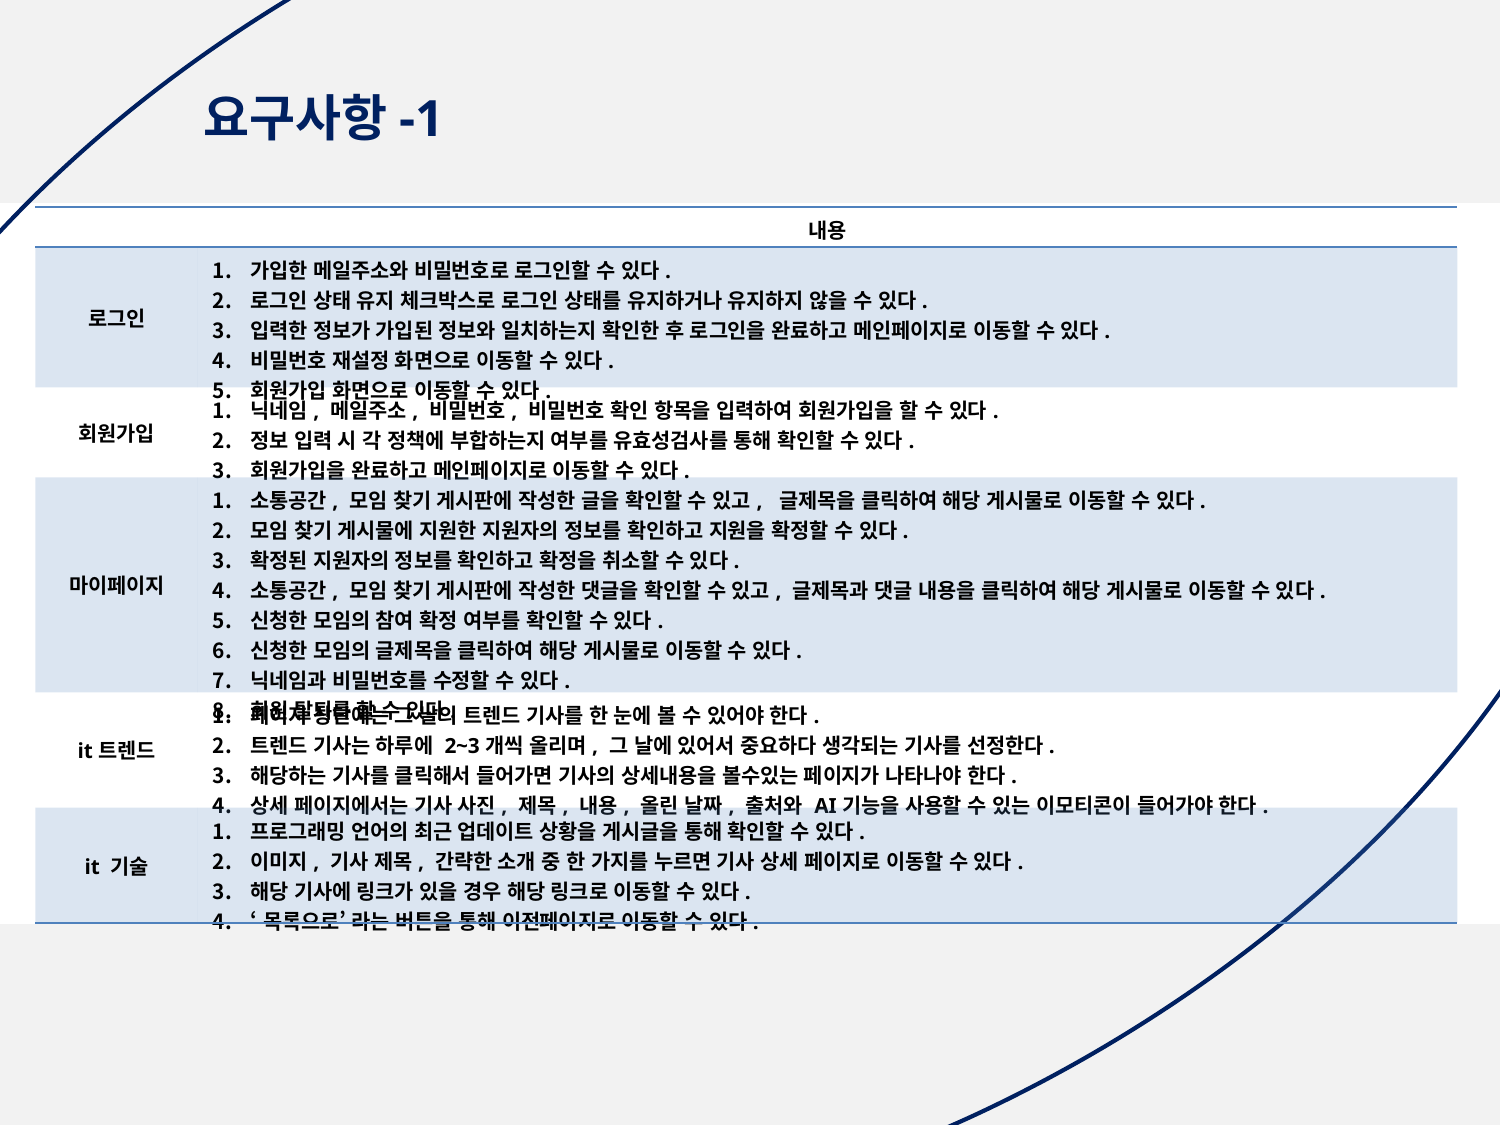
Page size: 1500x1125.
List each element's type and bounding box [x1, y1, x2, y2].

text_box [0, 0, 1500, 1125]
